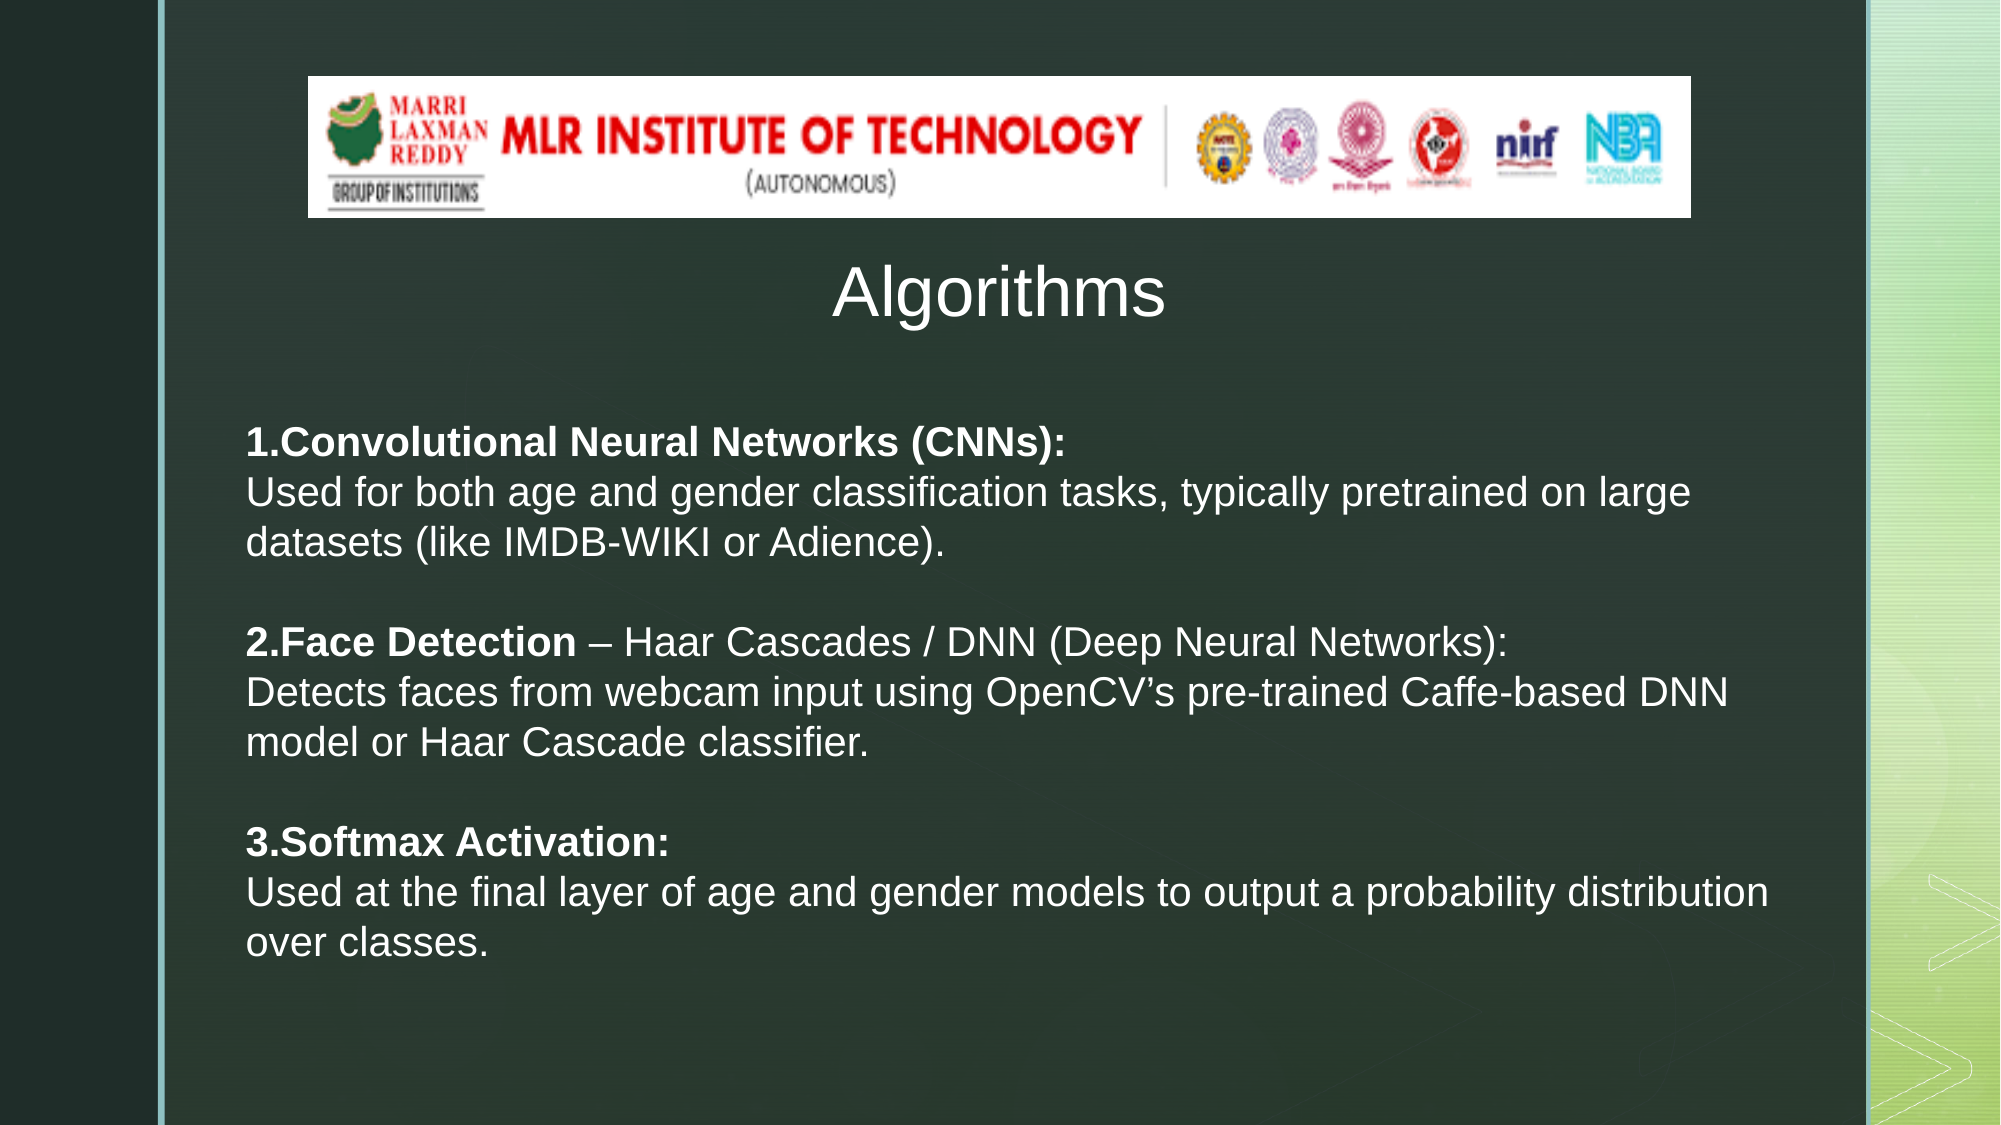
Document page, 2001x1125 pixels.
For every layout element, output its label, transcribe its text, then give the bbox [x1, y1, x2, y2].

picture [308, 76, 1692, 219]
title Algorithms [347, 247, 1653, 357]
text_box Convolutional Neural Networks (CNNs): Used for both age and gender classification tasks, typically pretrained on large datasets (like IMDB-WIKI or Adience). Face Detection – Haar Cascades / DNN (Deep Neural Networks): Detects faces from webcam input using OpenCV’s pre-trained Caffe-based DNN model or Haar Cascade classifier. Softmax Activation: Used at the final layer of age and gender models to output a probability distribution over classes. [230, 357, 1843, 973]
picture [1871, 0, 2001, 1125]
